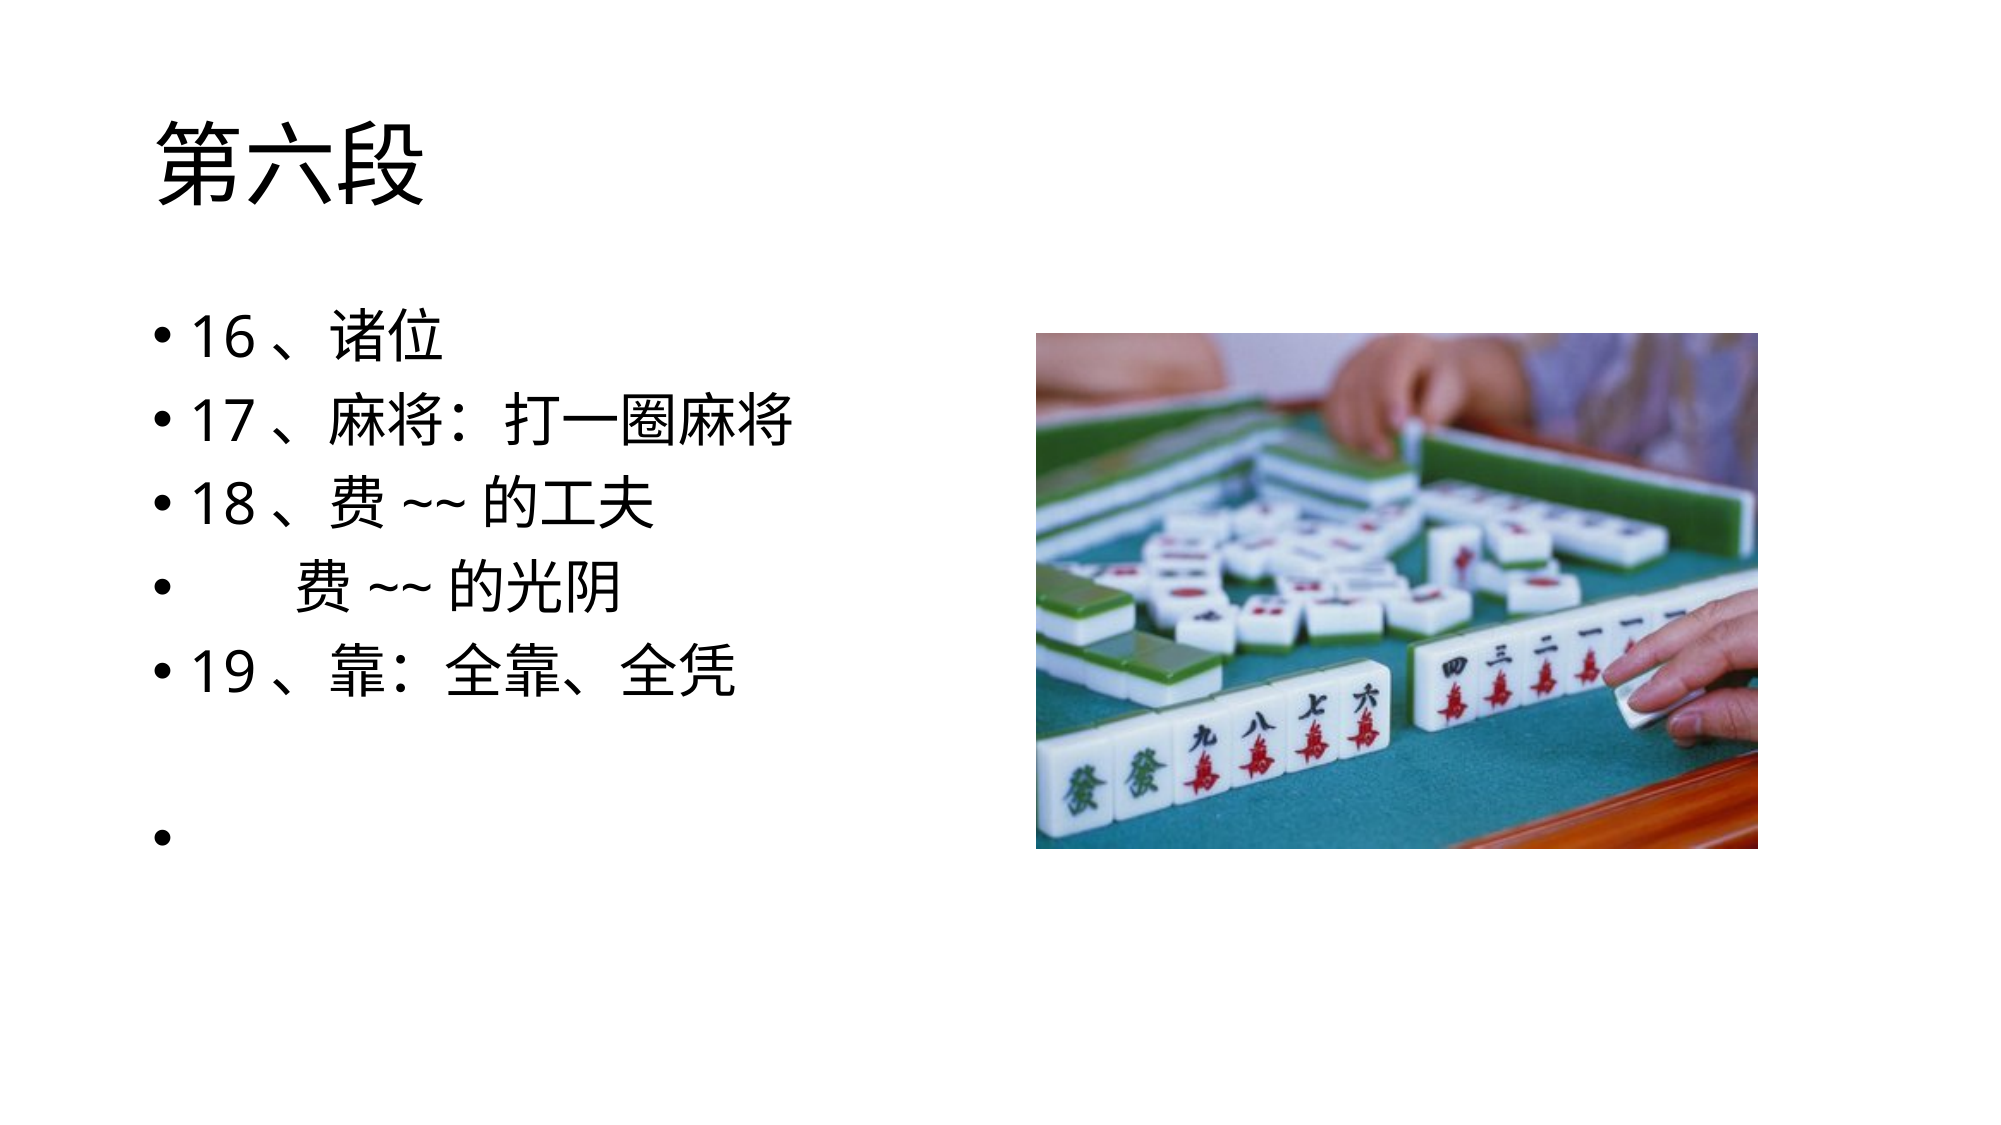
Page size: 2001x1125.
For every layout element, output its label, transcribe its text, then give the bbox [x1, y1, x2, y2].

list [1036, 333, 1758, 849]
title 第六段 [137, 59, 1863, 278]
list 16、诸位 17、麻将：打一圈麻将 18、费~~的工夫 费~~的光阴 19、靠：全靠、全凭 [137, 299, 988, 1014]
